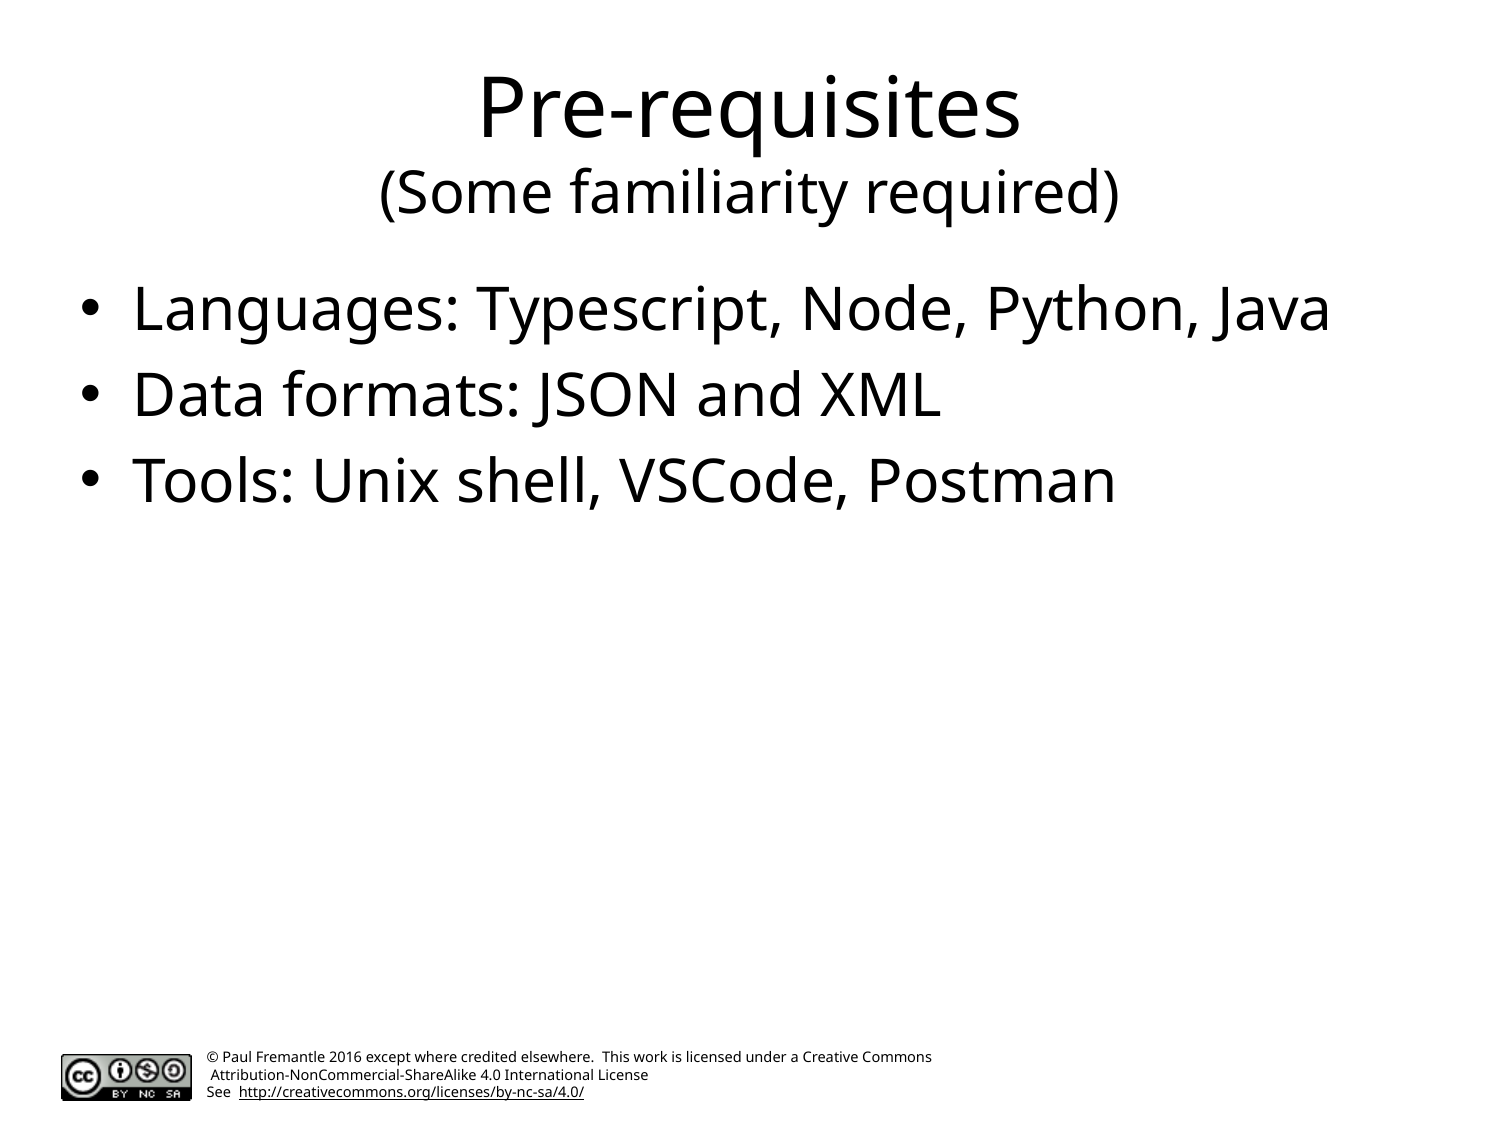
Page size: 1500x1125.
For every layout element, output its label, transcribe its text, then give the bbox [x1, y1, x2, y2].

title Pre-requisites (Some familiarity required) [75, 45, 1425, 233]
list Languages: Typescript, Node, Python, Java Data formats: JSON and XML Tools: Unix shell, VSCode, Postman [61, 262, 1412, 1005]
picture [61, 1054, 192, 1101]
